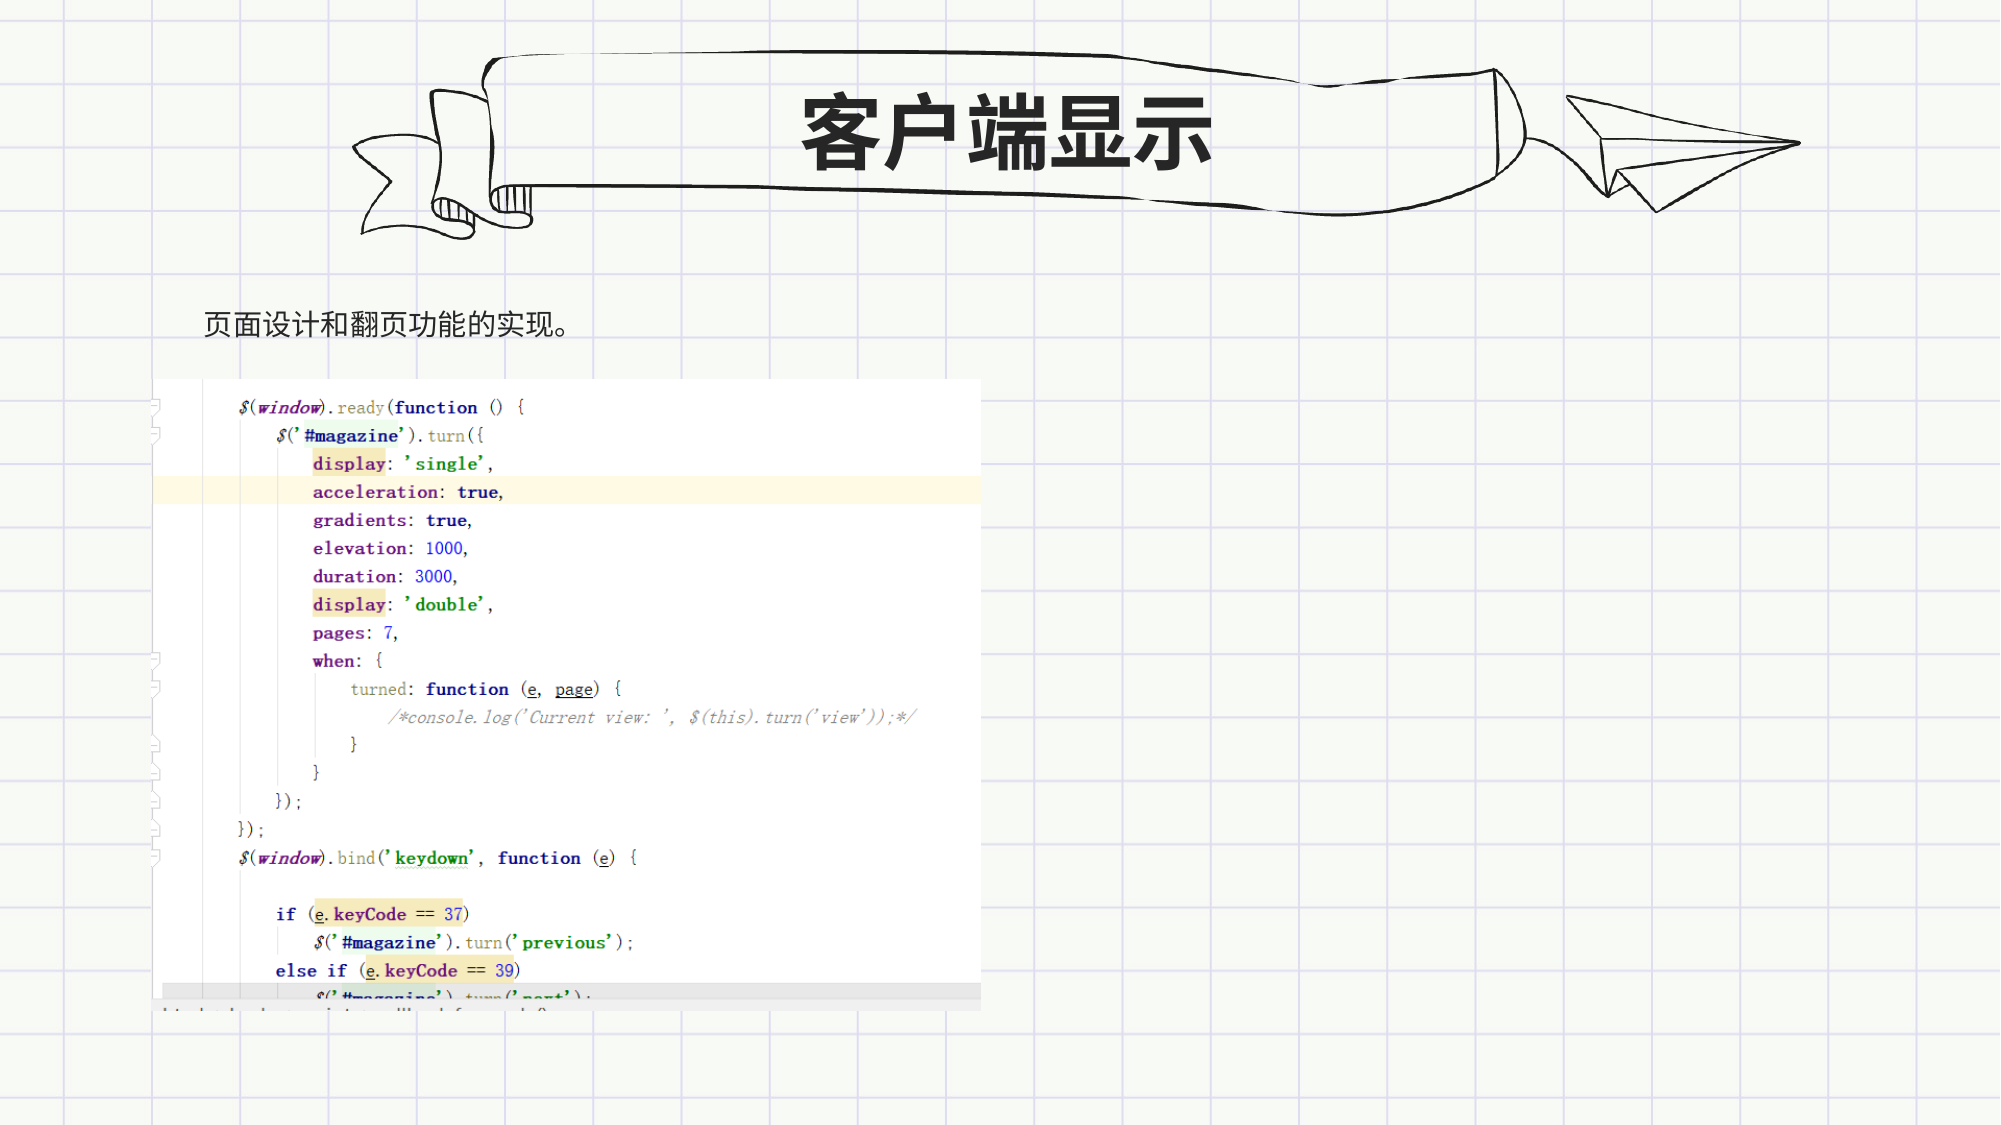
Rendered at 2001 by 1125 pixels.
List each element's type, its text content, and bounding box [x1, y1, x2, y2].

text_box 页面设计和翻页功能的实现。 [188, 299, 638, 350]
picture [151, 379, 981, 1011]
picture [352, 50, 1801, 240]
